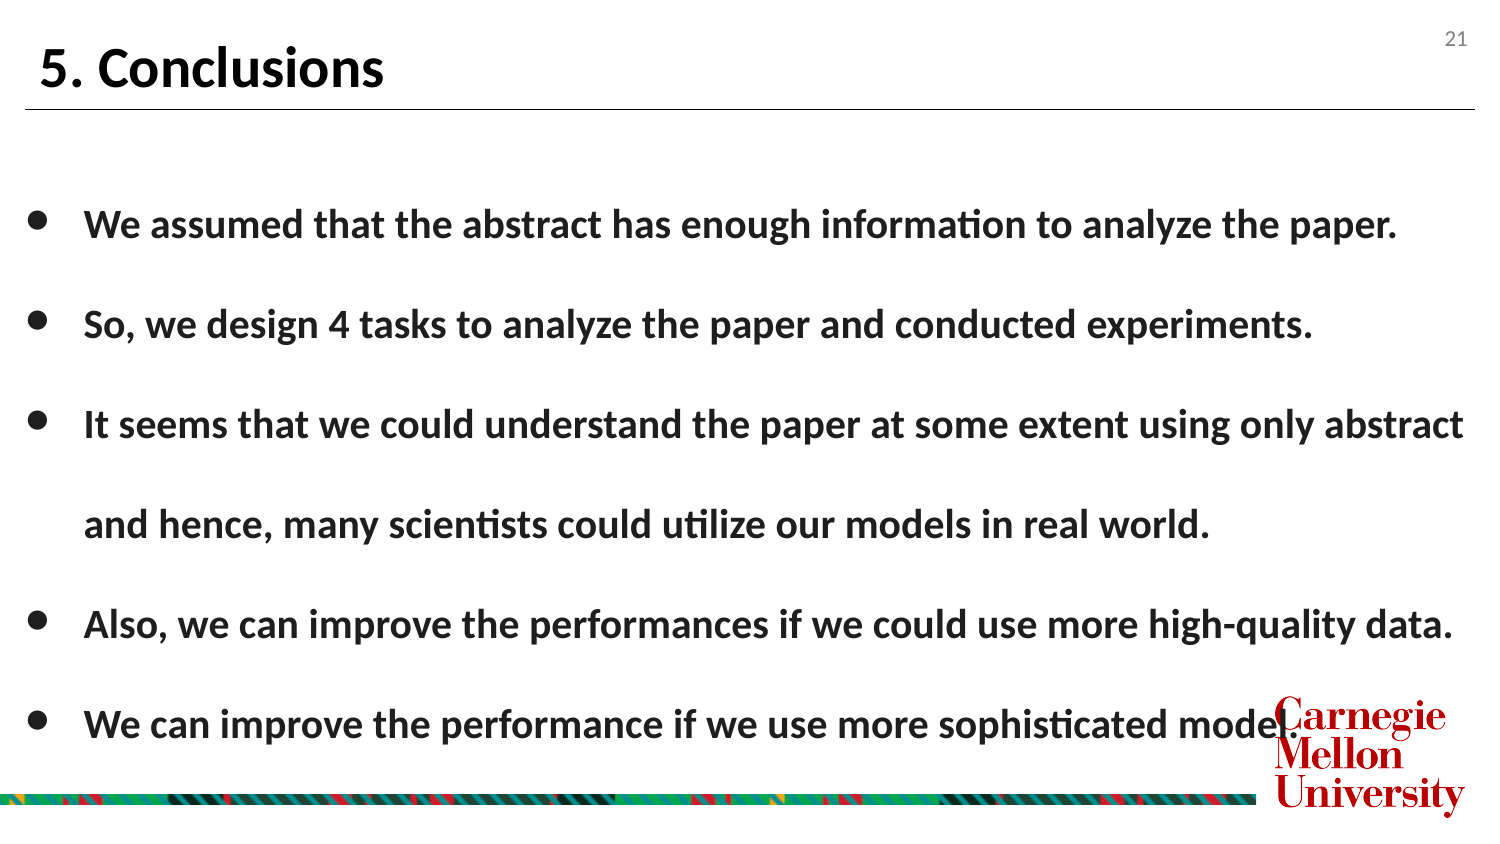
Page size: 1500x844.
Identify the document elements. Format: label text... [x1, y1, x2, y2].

picture [0, 794, 1257, 805]
picture [1275, 705, 1465, 818]
text_box 5. Conclusions [24, 21, 1163, 107]
text_box We assumed that the abstract has enough information to analyze the paper. So, we design 4 tasks to analyze the paper and conducted experiments. It seems that we could understand the paper at some extent using only abstract and hence, many scientists could utilize our models in real world. Also, we can improve the performances if we could use more high-quality data. We can improve the performance if we use more sophisticated model. [0, 139, 1500, 705]
